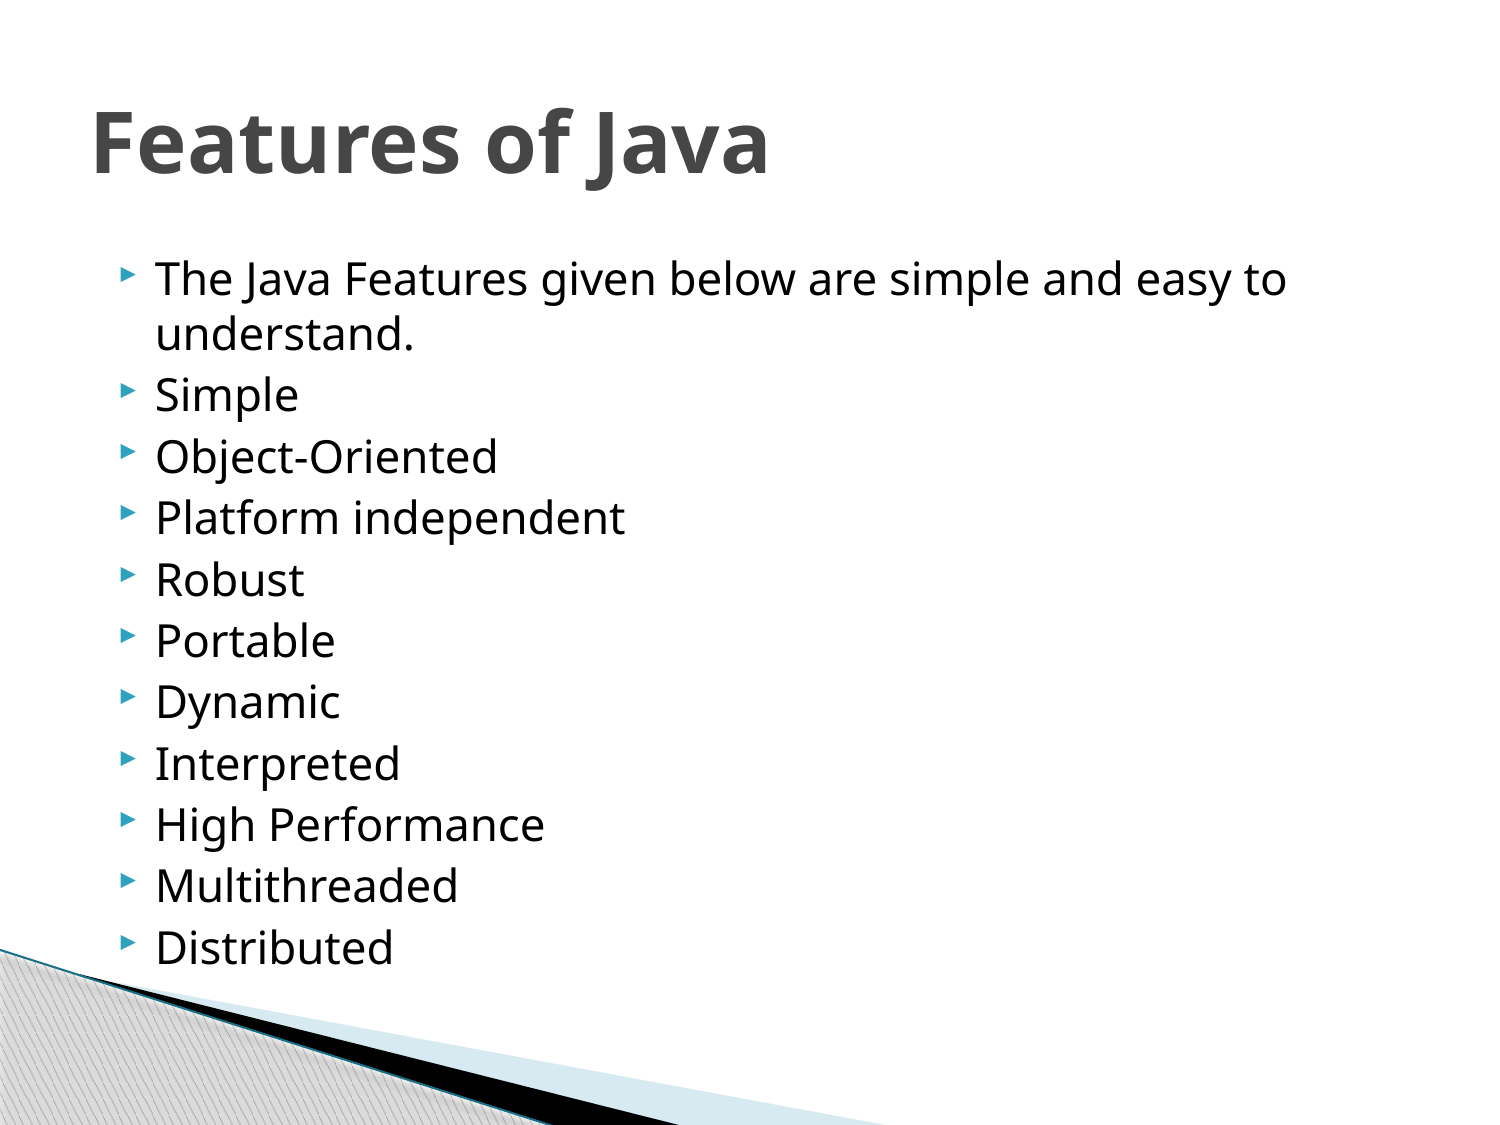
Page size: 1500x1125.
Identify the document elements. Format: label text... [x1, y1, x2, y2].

list The Java Features given below are simple and easy to understand. Simple Object-Oriented Platform independent Robust Portable Dynamic Interpreted High Performance Multithreaded Distributed [87, 243, 1425, 988]
title Features of Java [75, 45, 1425, 233]
